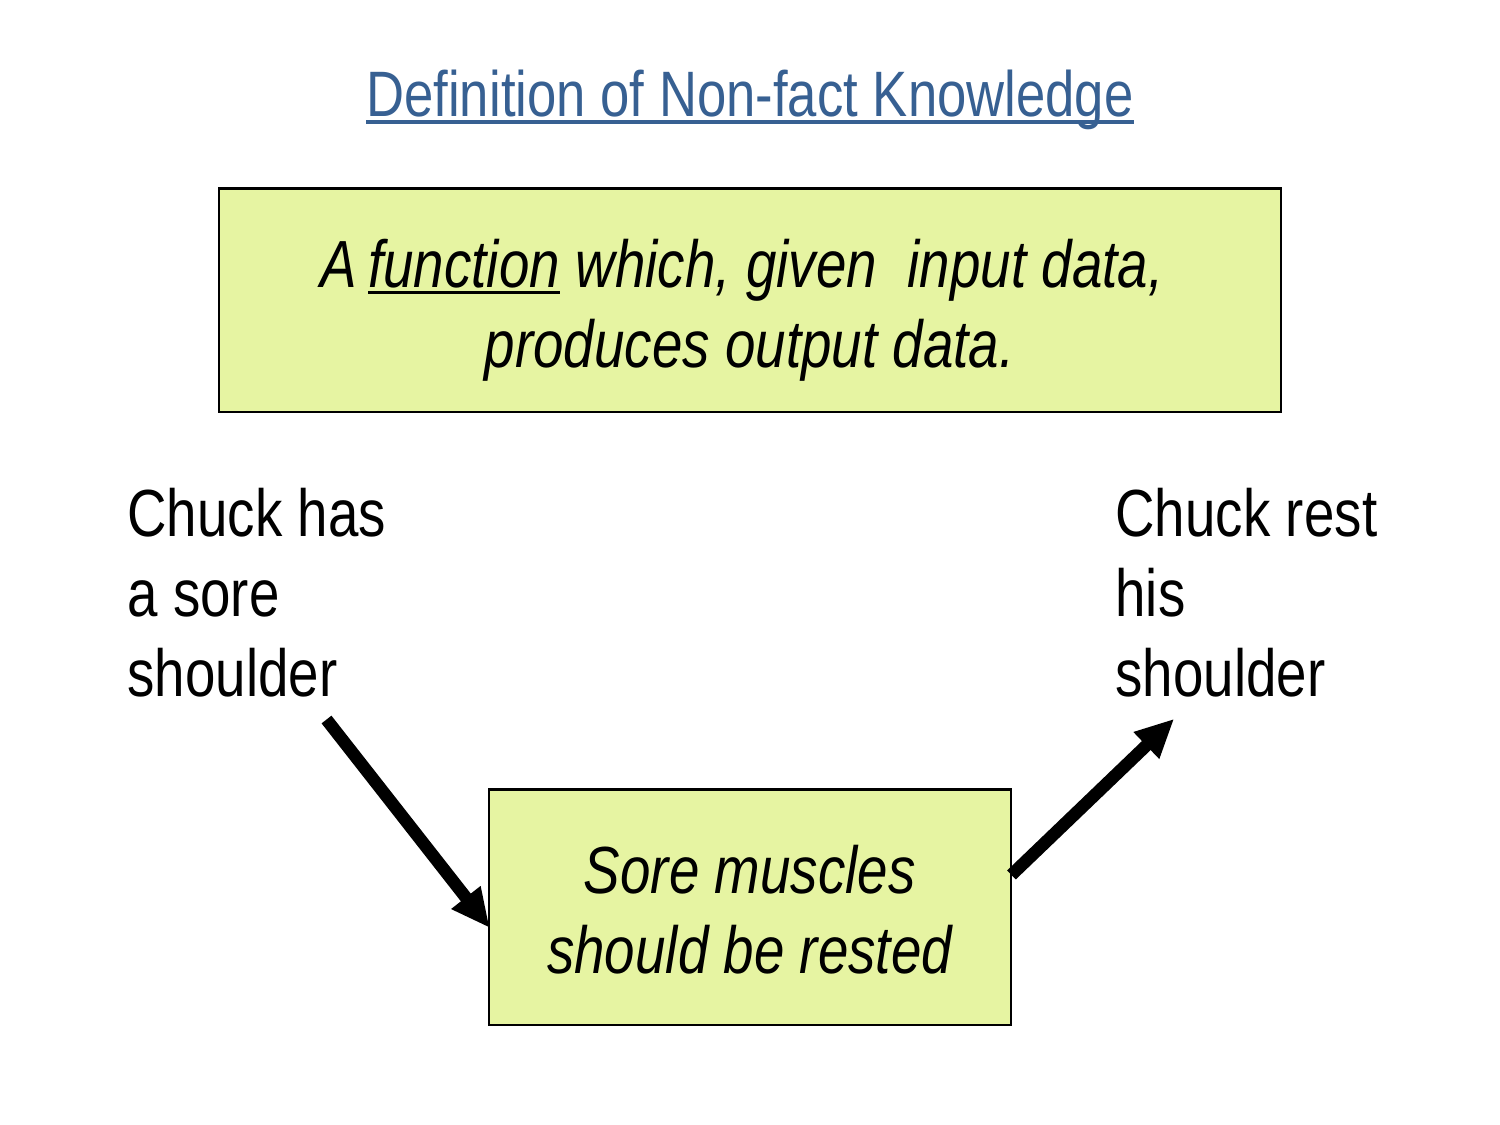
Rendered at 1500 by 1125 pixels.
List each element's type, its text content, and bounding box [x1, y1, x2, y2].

text_box Sore muscles should be rested [488, 789, 1012, 1025]
text_box [326, 719, 490, 928]
text_box Chuck has a sore shoulder [112, 462, 437, 717]
text_box [1011, 719, 1174, 876]
text_box Chuck rest his shoulder [1100, 462, 1425, 717]
title Definition of Non-fact Knowledge [75, 45, 1425, 138]
text_box A function which, given input data, produces output data. [218, 188, 1282, 413]
